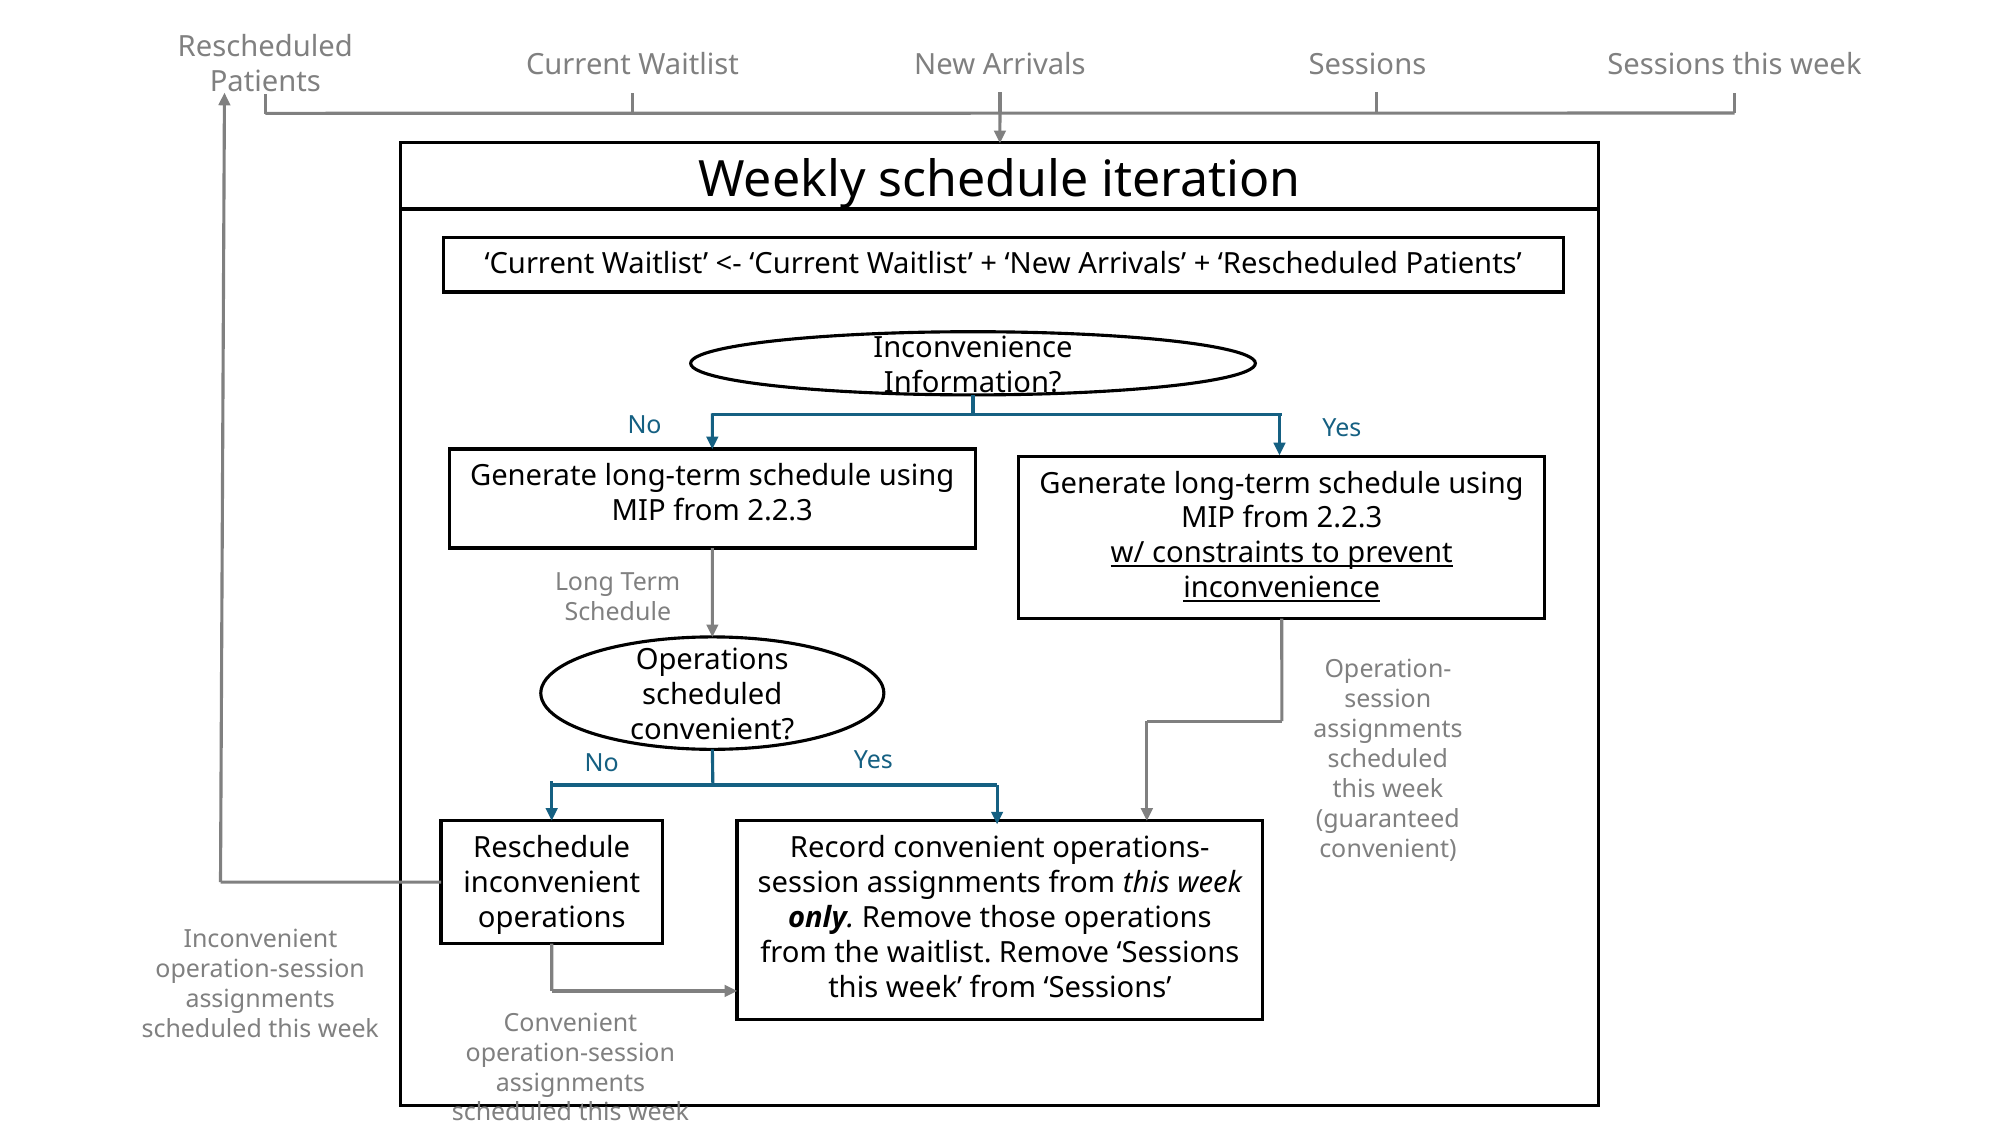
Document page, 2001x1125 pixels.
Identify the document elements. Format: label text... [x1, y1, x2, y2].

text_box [400, 142, 1600, 1107]
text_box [220, 92, 226, 883]
text_box New Arrivals [842, 30, 1158, 95]
text_box Sessions [1210, 30, 1525, 95]
text_box Rescheduled Patients [108, 30, 423, 95]
text_box Convenient operation-session assignments scheduled this week [427, 1107, 714, 1125]
text_box Current Waitlist [475, 30, 790, 95]
text_box Sessions this week [1577, 30, 1892, 95]
text_box Inconvenient operation-session assignments scheduled this week [124, 915, 397, 1050]
